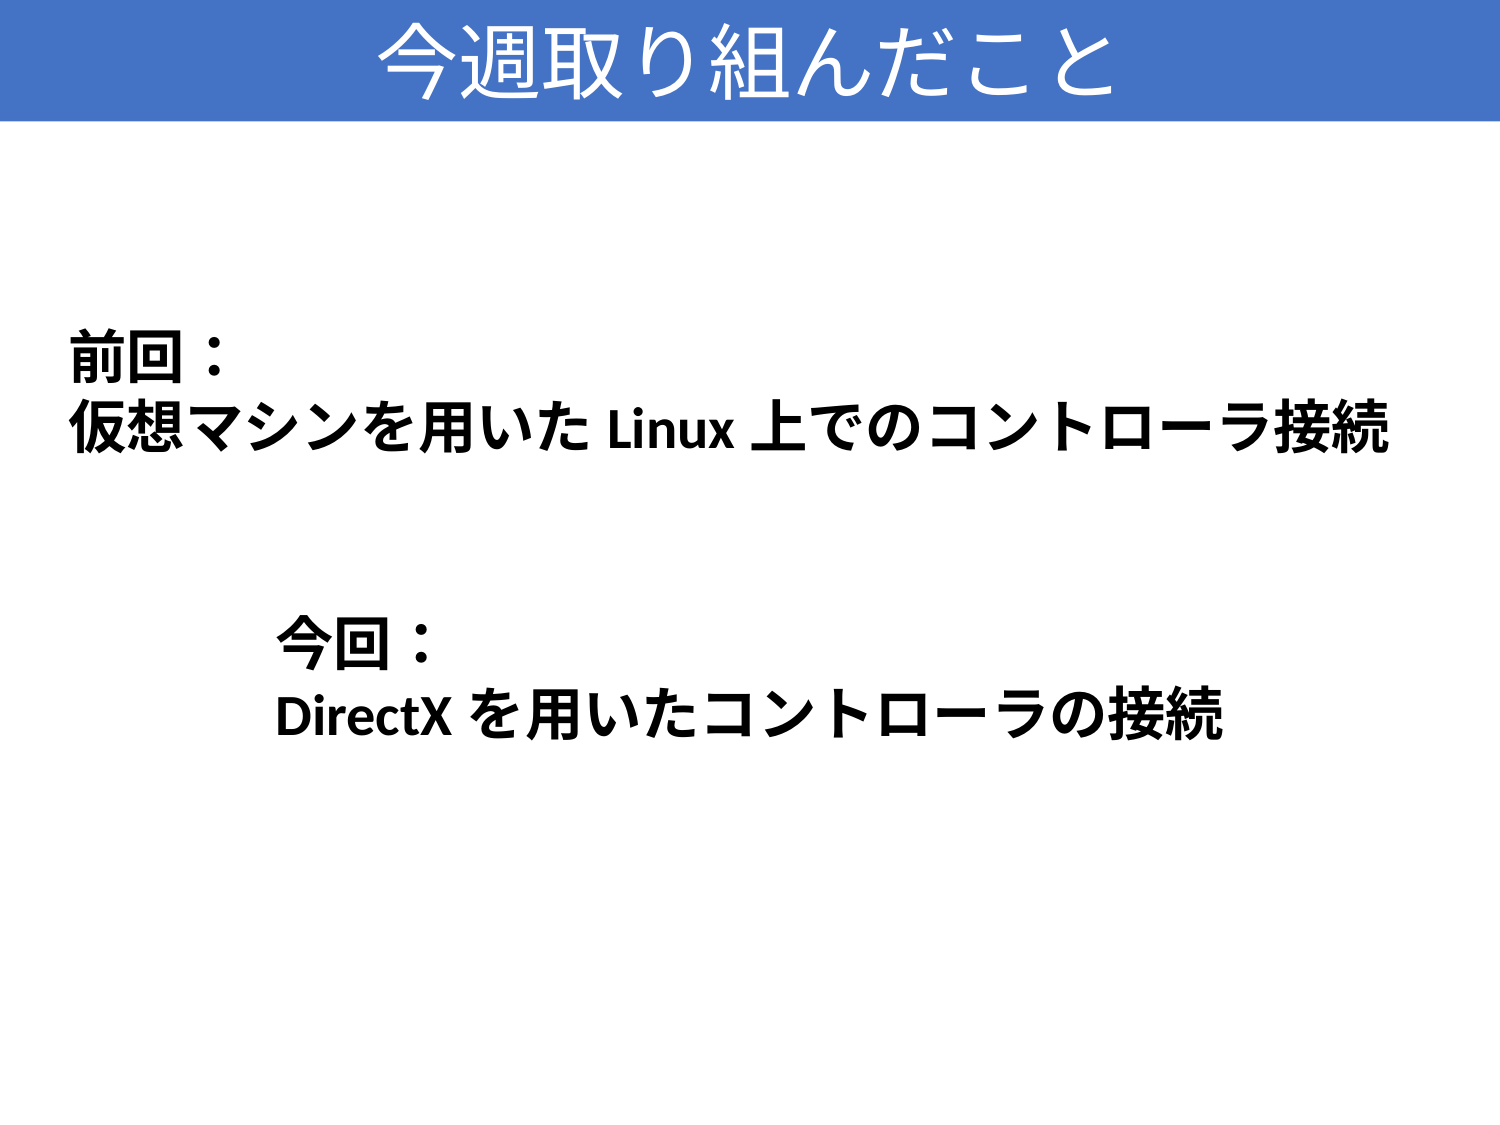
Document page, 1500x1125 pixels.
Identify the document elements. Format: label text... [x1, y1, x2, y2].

text_box 今回： DirectXを用いたコントローラの接続 [261, 599, 1239, 755]
text_box 今週取り組んだこと [0, 0, 1500, 122]
text_box 前回： 仮想マシンを用いたLinux上でのコントローラ接続 [54, 312, 1446, 468]
